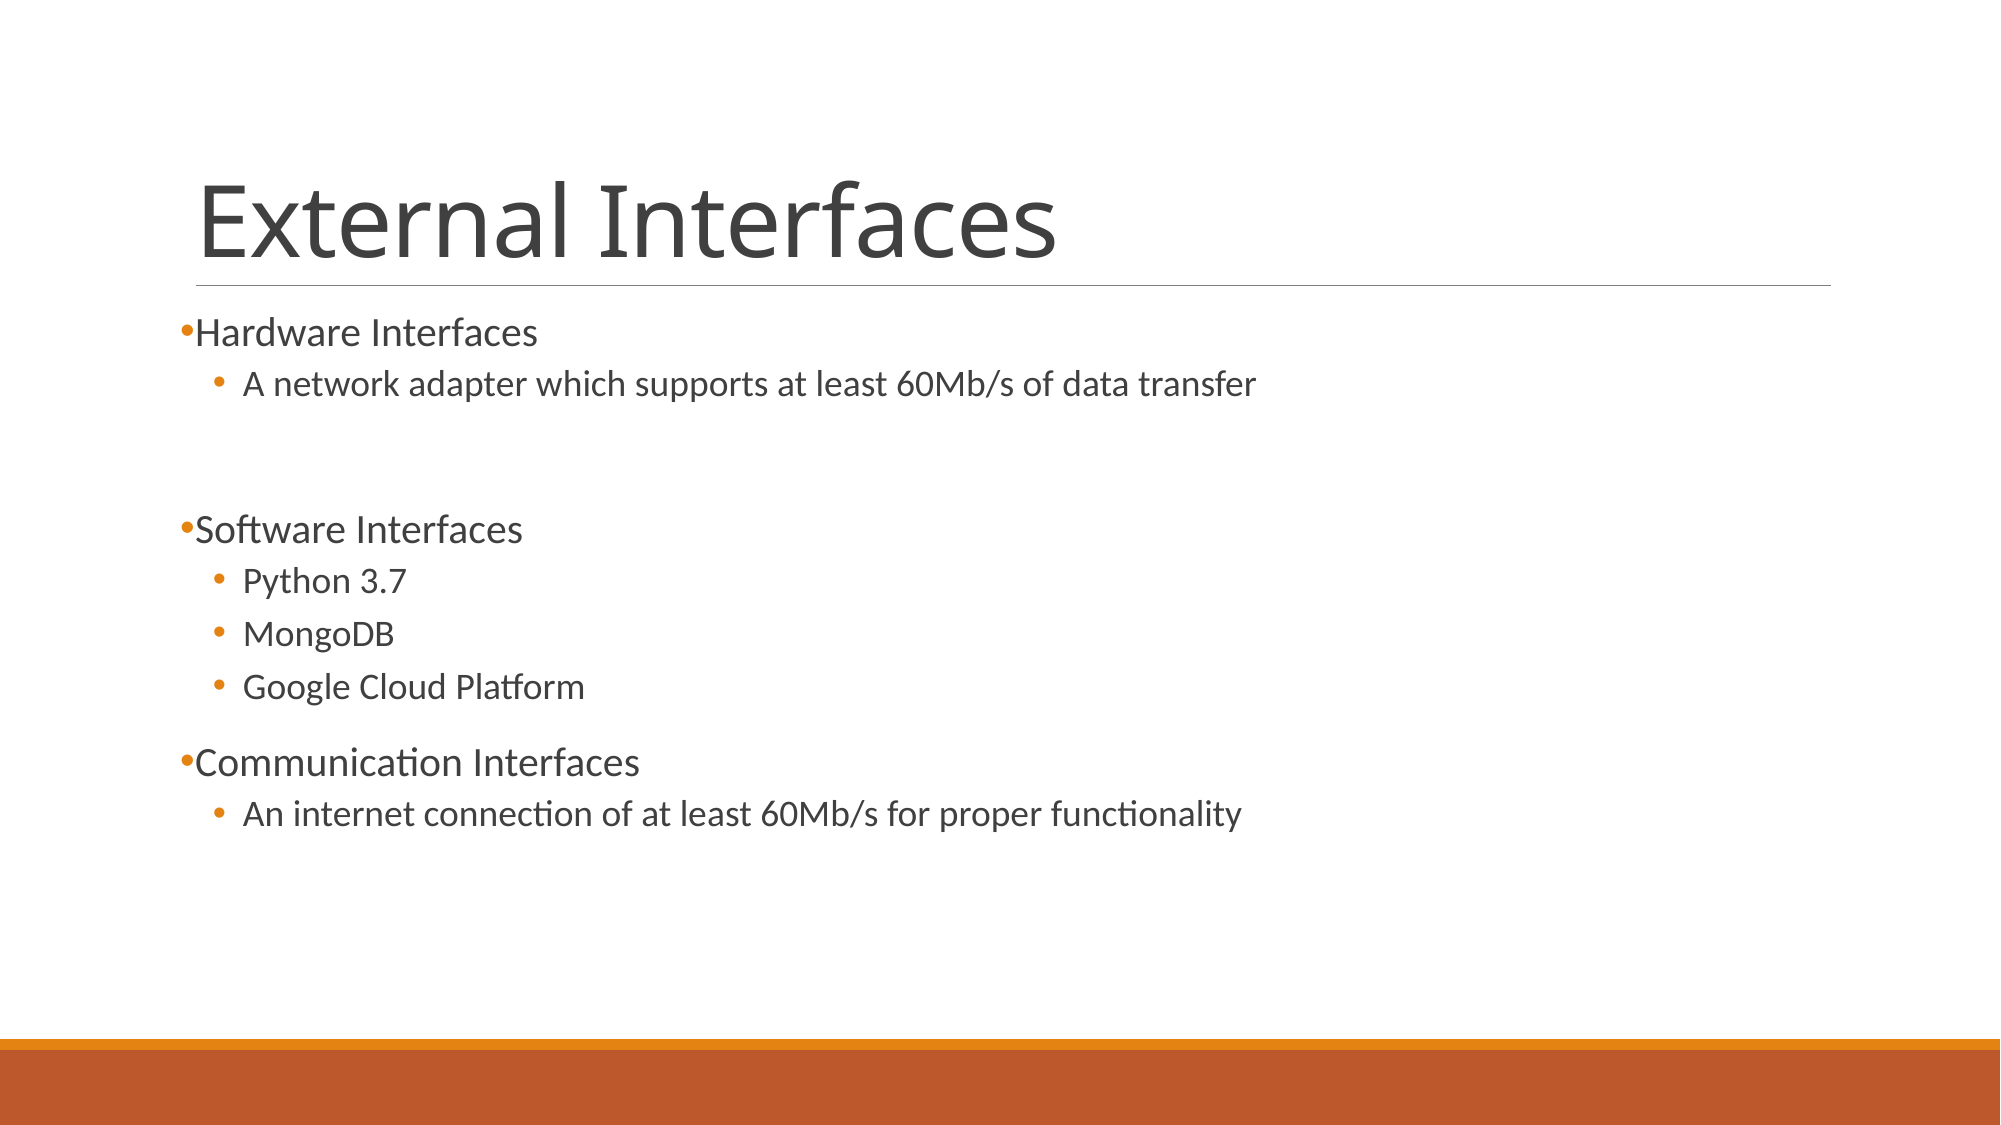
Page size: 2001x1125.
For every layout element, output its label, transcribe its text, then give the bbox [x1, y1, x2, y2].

list Hardware Interfaces A network adapter which supports at least 60Mb/s of data transfer Software Interfaces Python 3.7 MongoDB Google Cloud Platform Communication Interfaces An internet connection of at least 60Mb/s for proper functionality [180, 302, 1830, 963]
title External Interfaces [180, 47, 1830, 285]
